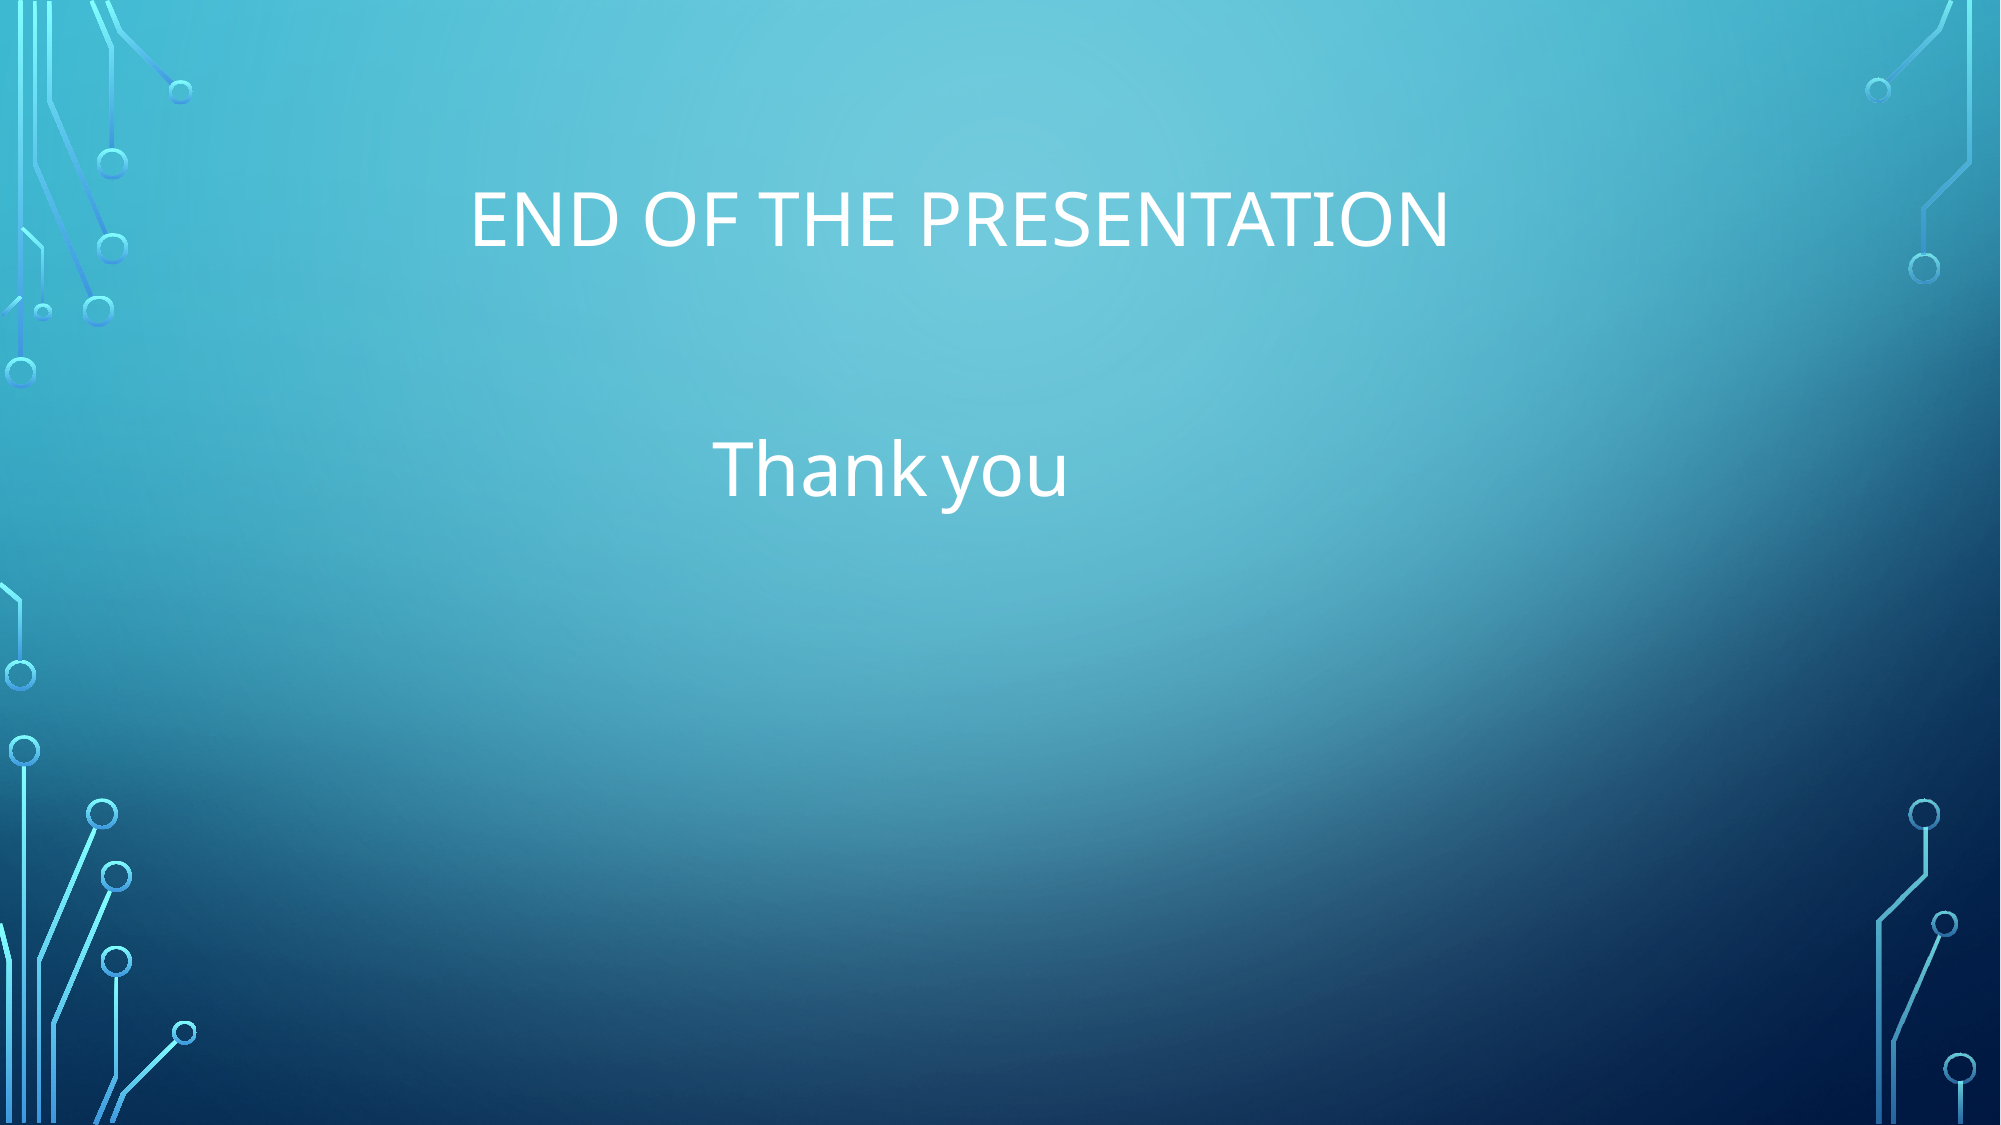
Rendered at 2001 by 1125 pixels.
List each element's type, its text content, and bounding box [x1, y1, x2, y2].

title End of the presentation [453, 101, 2000, 344]
list Thank you [697, 396, 2000, 1024]
